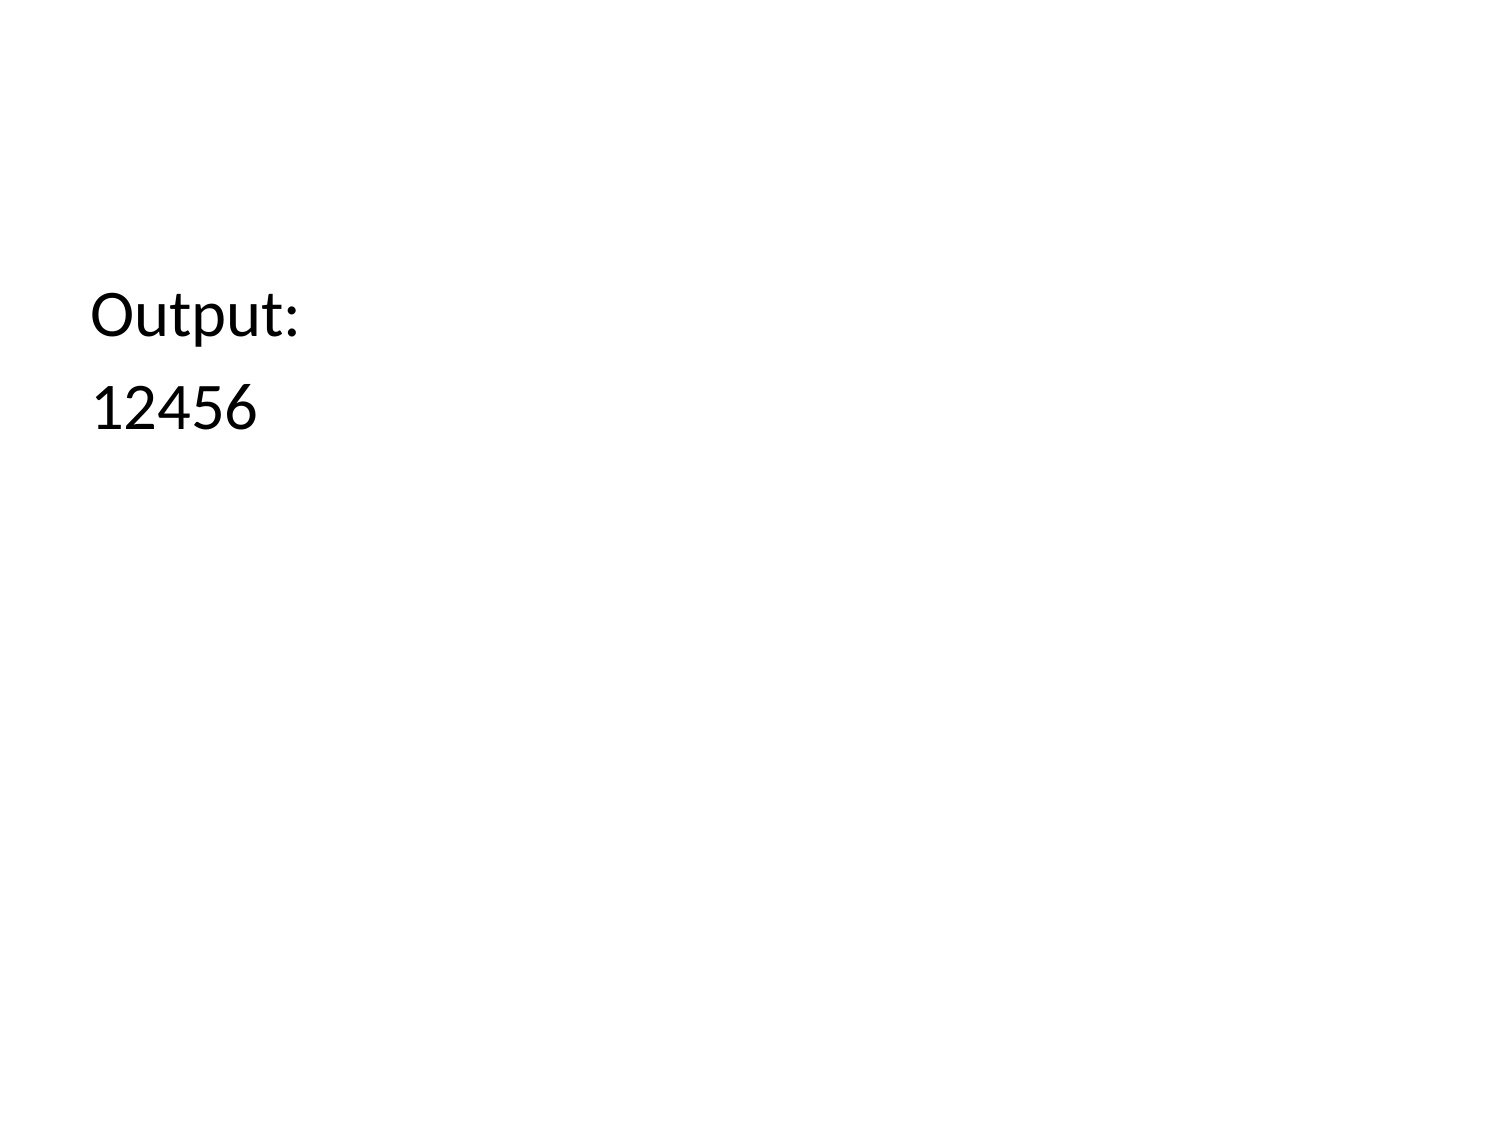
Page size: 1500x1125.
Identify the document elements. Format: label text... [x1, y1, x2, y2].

list Output: 12456 [75, 262, 1425, 1005]
